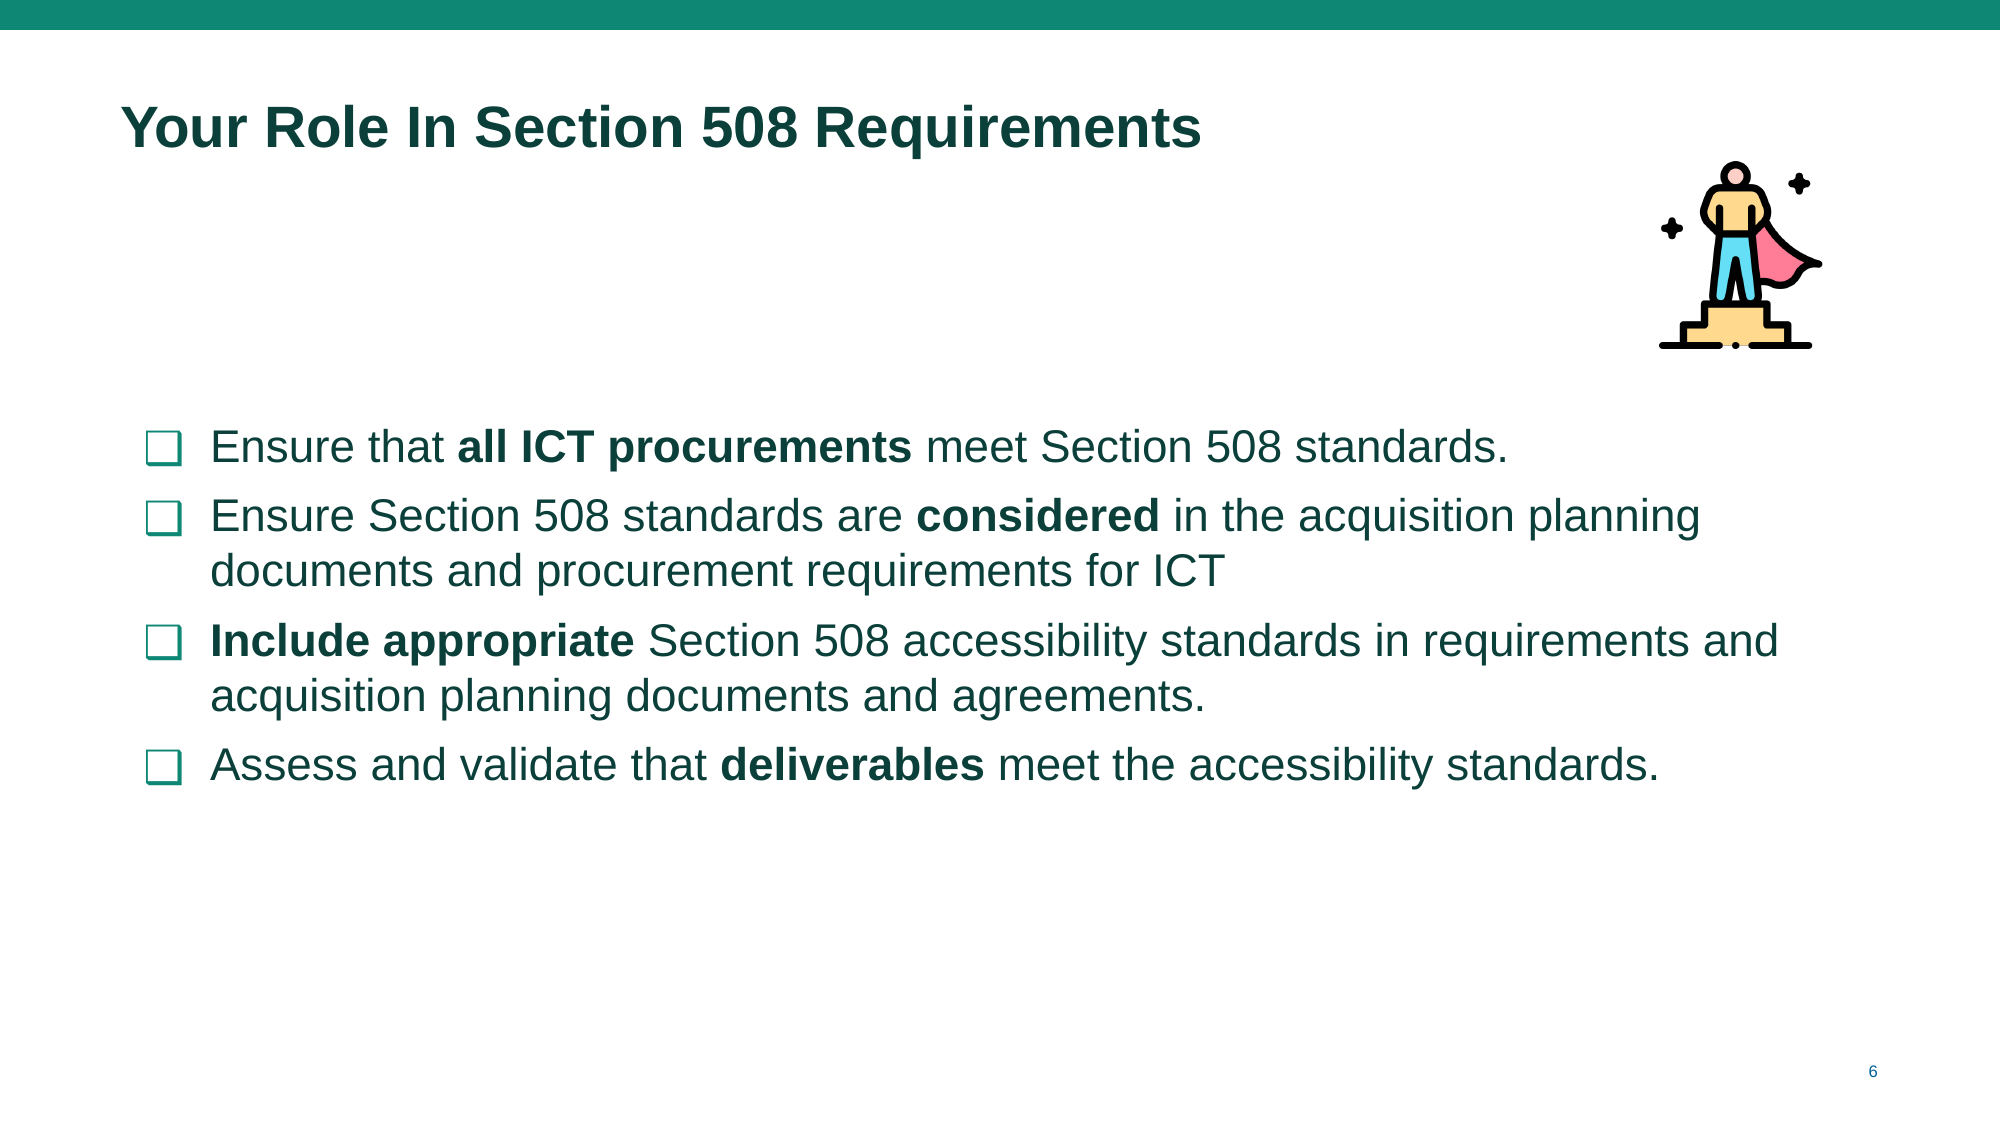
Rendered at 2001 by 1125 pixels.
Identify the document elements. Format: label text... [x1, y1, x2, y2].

title Your Role In Section 508 Requirements [120, 90, 1879, 195]
picture [1646, 160, 1835, 349]
slide_number ‹#› [1790, 1056, 1878, 1086]
list Ensure that all ICT procurements meet Section 508 standards. Ensure Section 508 standards are considered in the acquisition planning documents and procurement requirements for ICT Include appropriate Section 508 accessibility standards in requirements and acquisition planning documents and agreements. Assess and validate that deliverables meet the accessibility standards. [120, 195, 1879, 1012]
